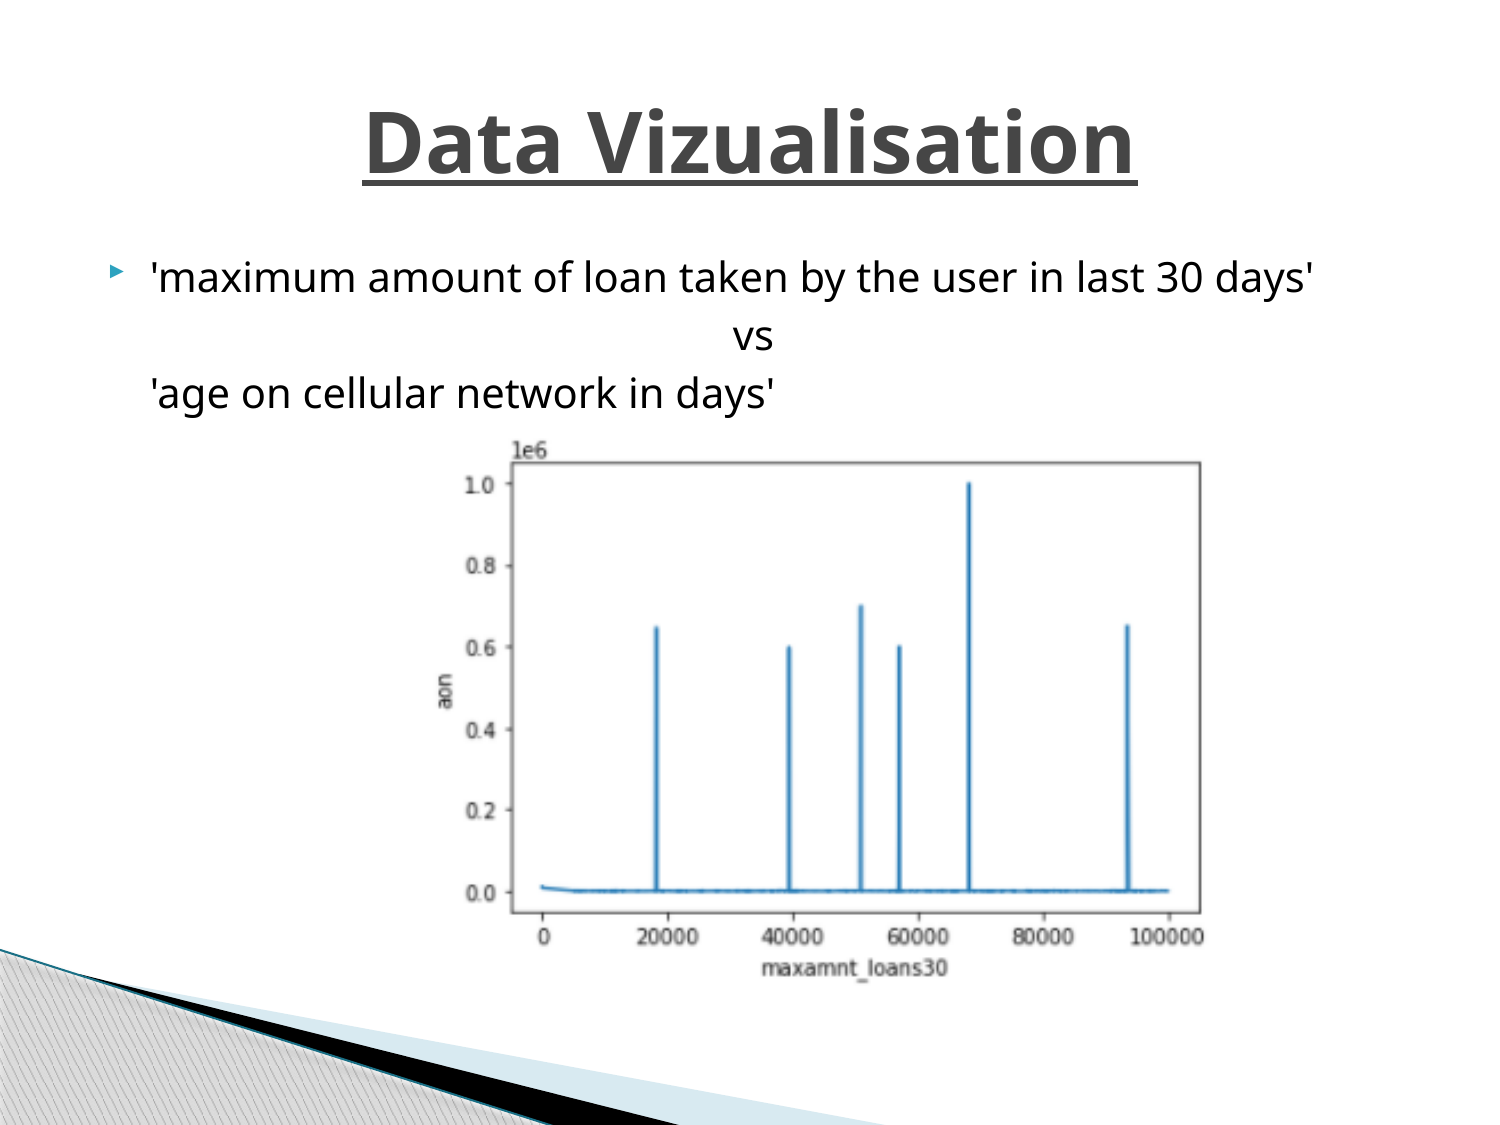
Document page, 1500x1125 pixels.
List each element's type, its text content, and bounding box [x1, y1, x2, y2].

title Data Vizualisation [75, 45, 1425, 233]
picture [412, 437, 1301, 995]
list 'maximum amount of loan taken by the user in last 30 days' vs 'age on cellular network in days' [75, 243, 1425, 450]
